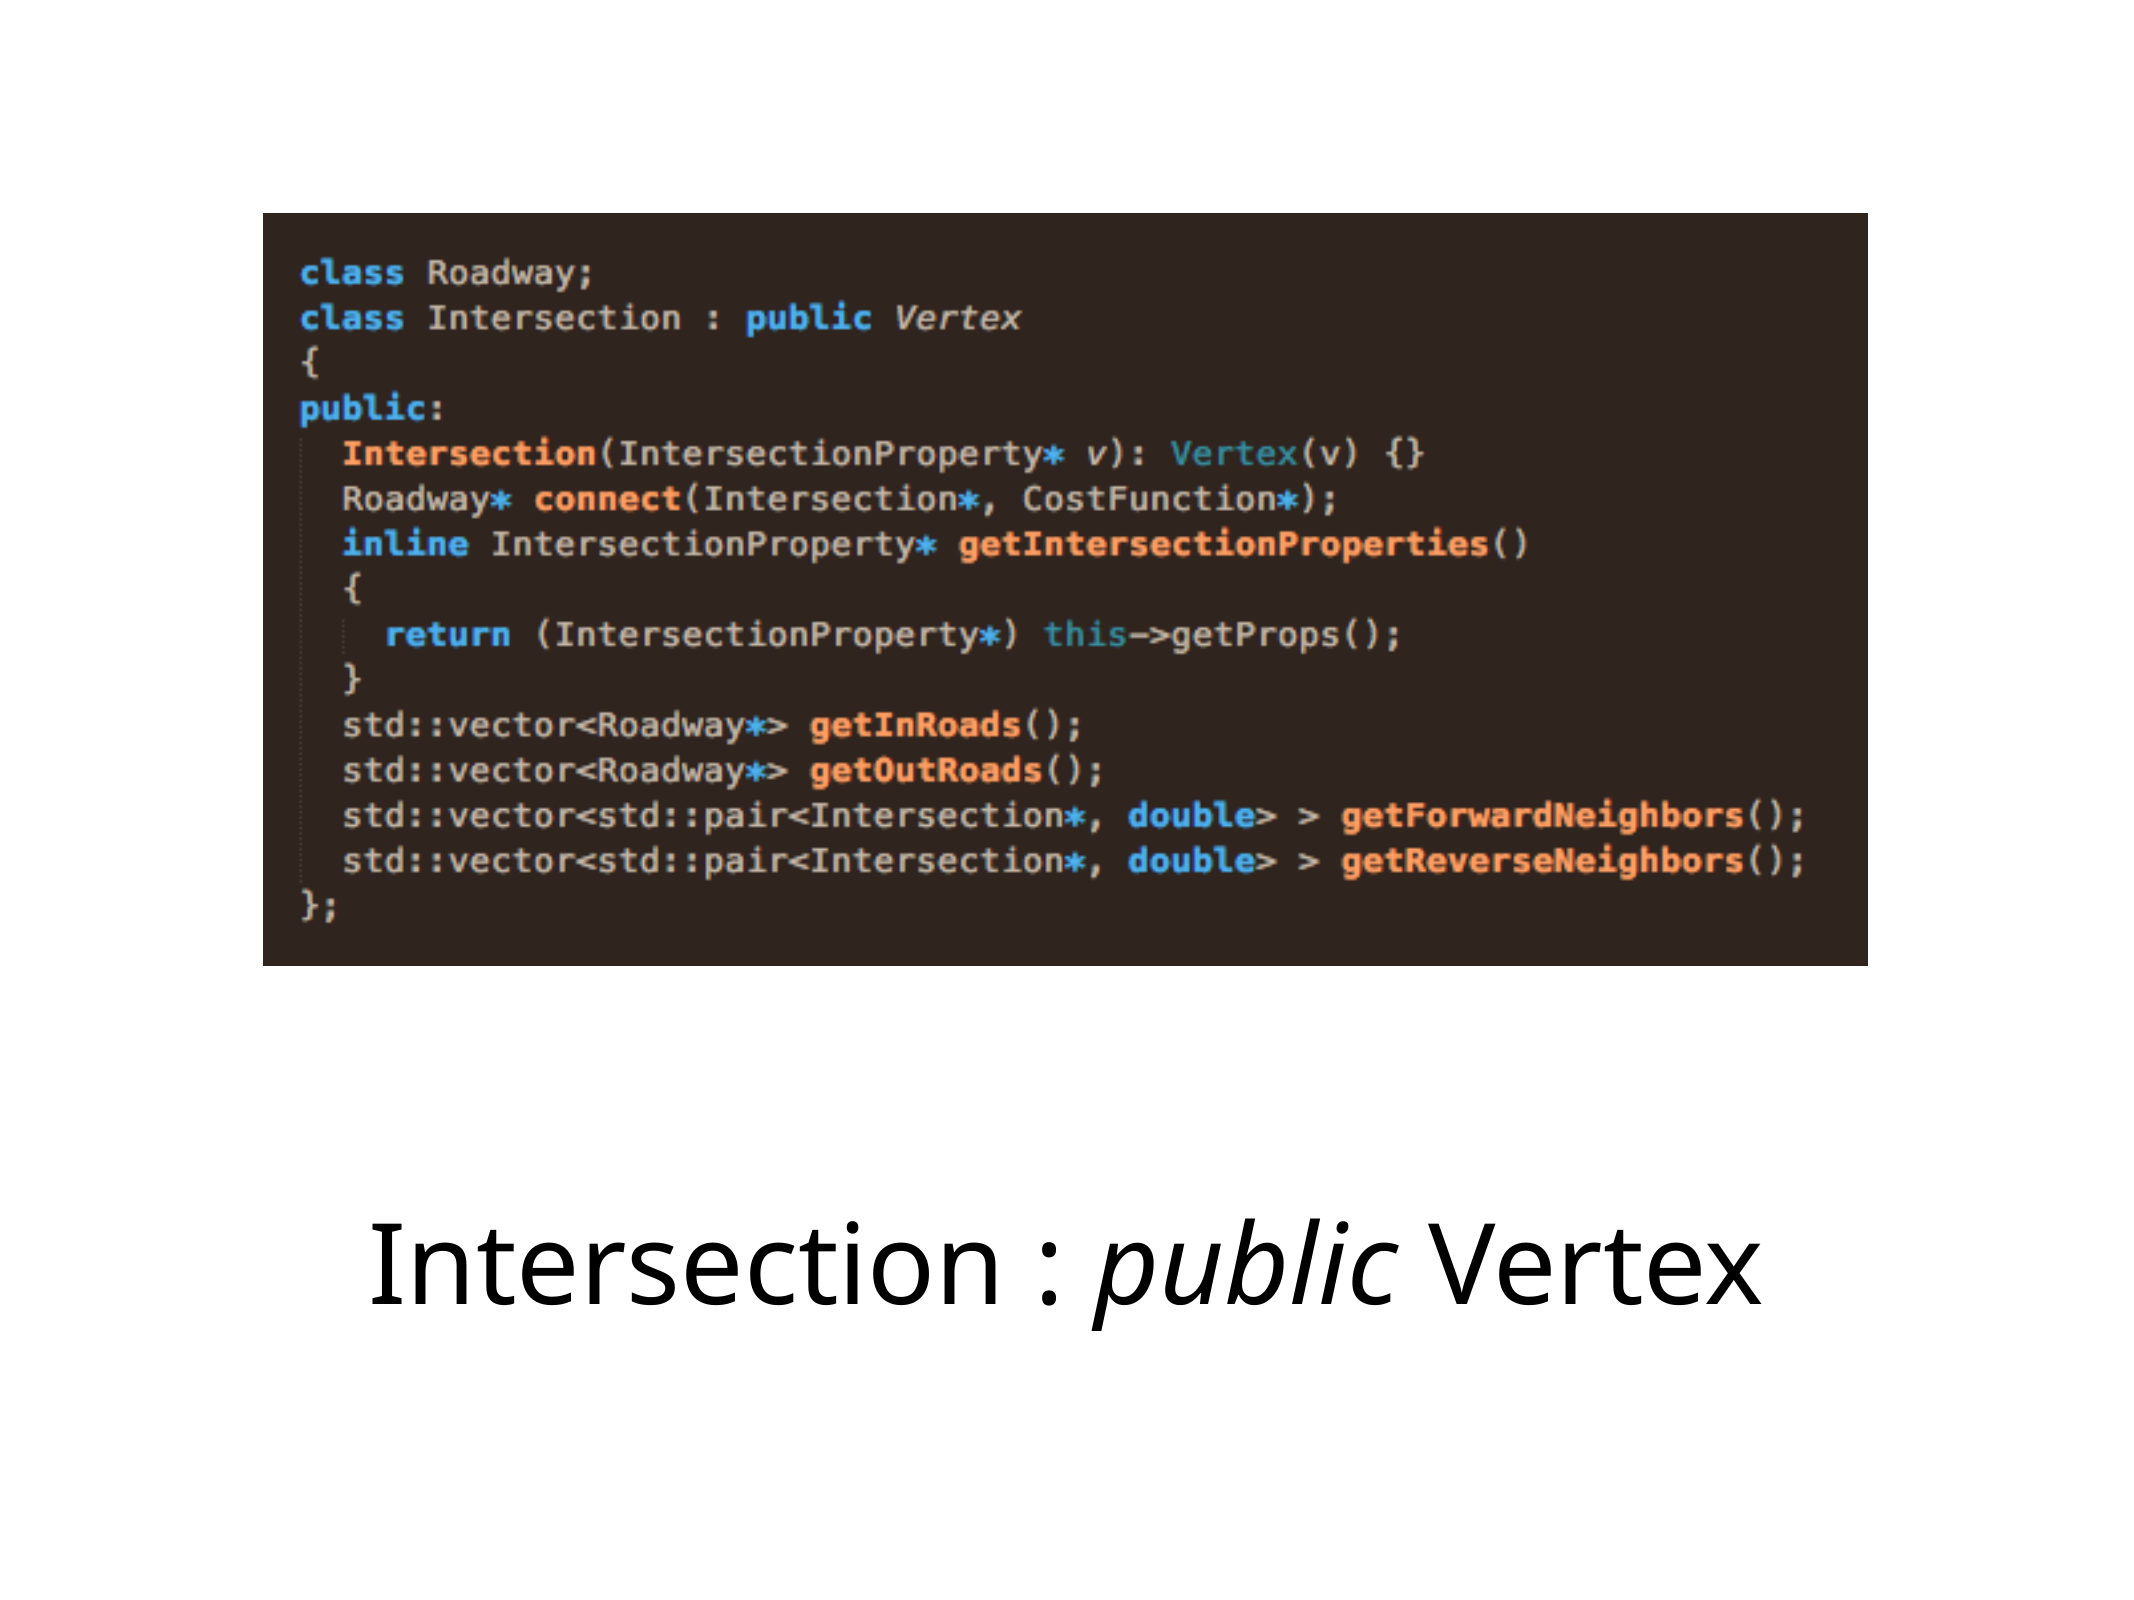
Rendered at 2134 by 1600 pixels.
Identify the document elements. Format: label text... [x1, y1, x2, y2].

picture [263, 213, 1868, 966]
title Intersection : public Vertex [207, 1101, 1926, 1336]
